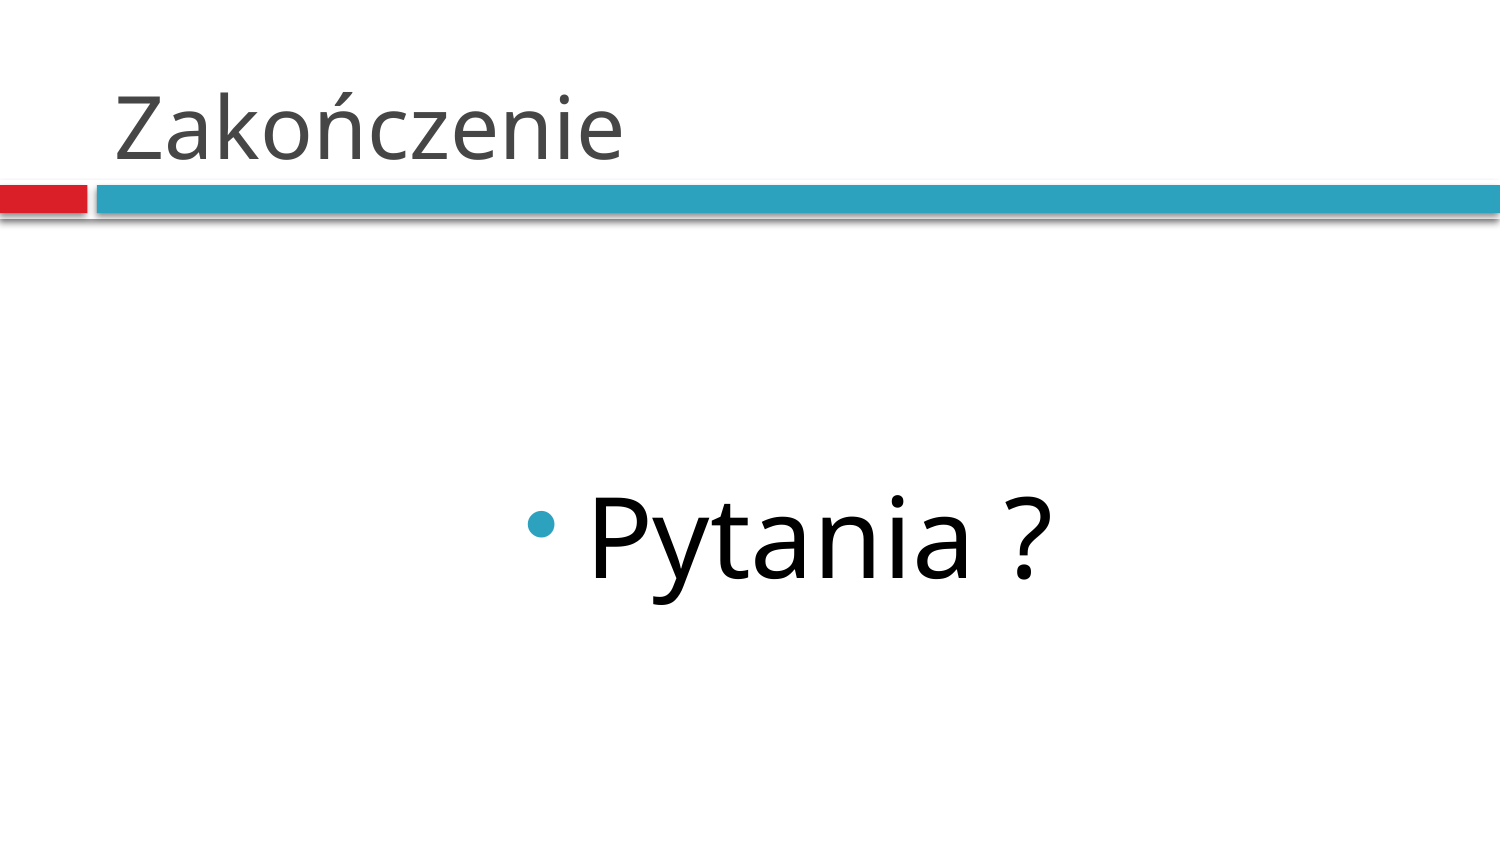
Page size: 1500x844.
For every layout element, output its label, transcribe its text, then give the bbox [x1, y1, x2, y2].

list Pytania ? [99, 244, 1483, 824]
title Zakończenie [99, 19, 1438, 185]
